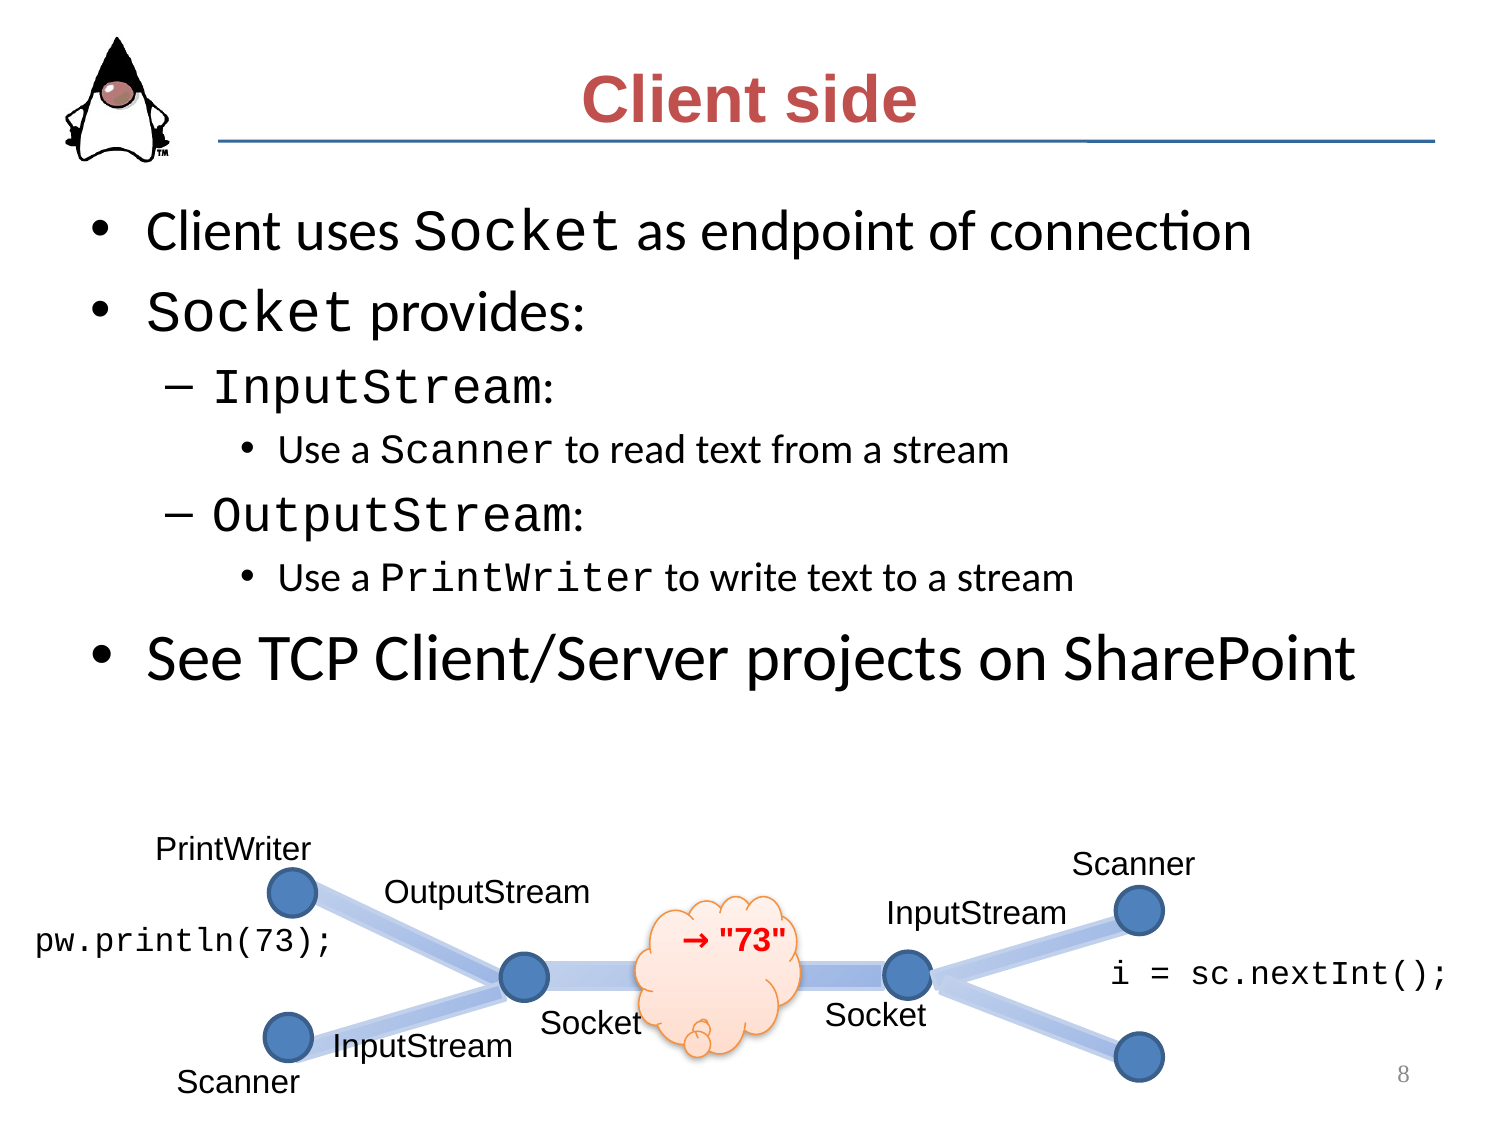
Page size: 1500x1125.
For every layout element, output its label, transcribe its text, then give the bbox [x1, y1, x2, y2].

title Client side [75, 30, 1425, 161]
list Client uses Socket as endpoint of connection Socket provides: InputStream: Use a Scanner to read text from a stream OutputStream: Use a PrintWriter to write text to a stream See TCP Client/Server projects on SharePoint [75, 184, 1425, 818]
picture [17, 0, 218, 200]
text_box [17, 819, 1468, 1109]
